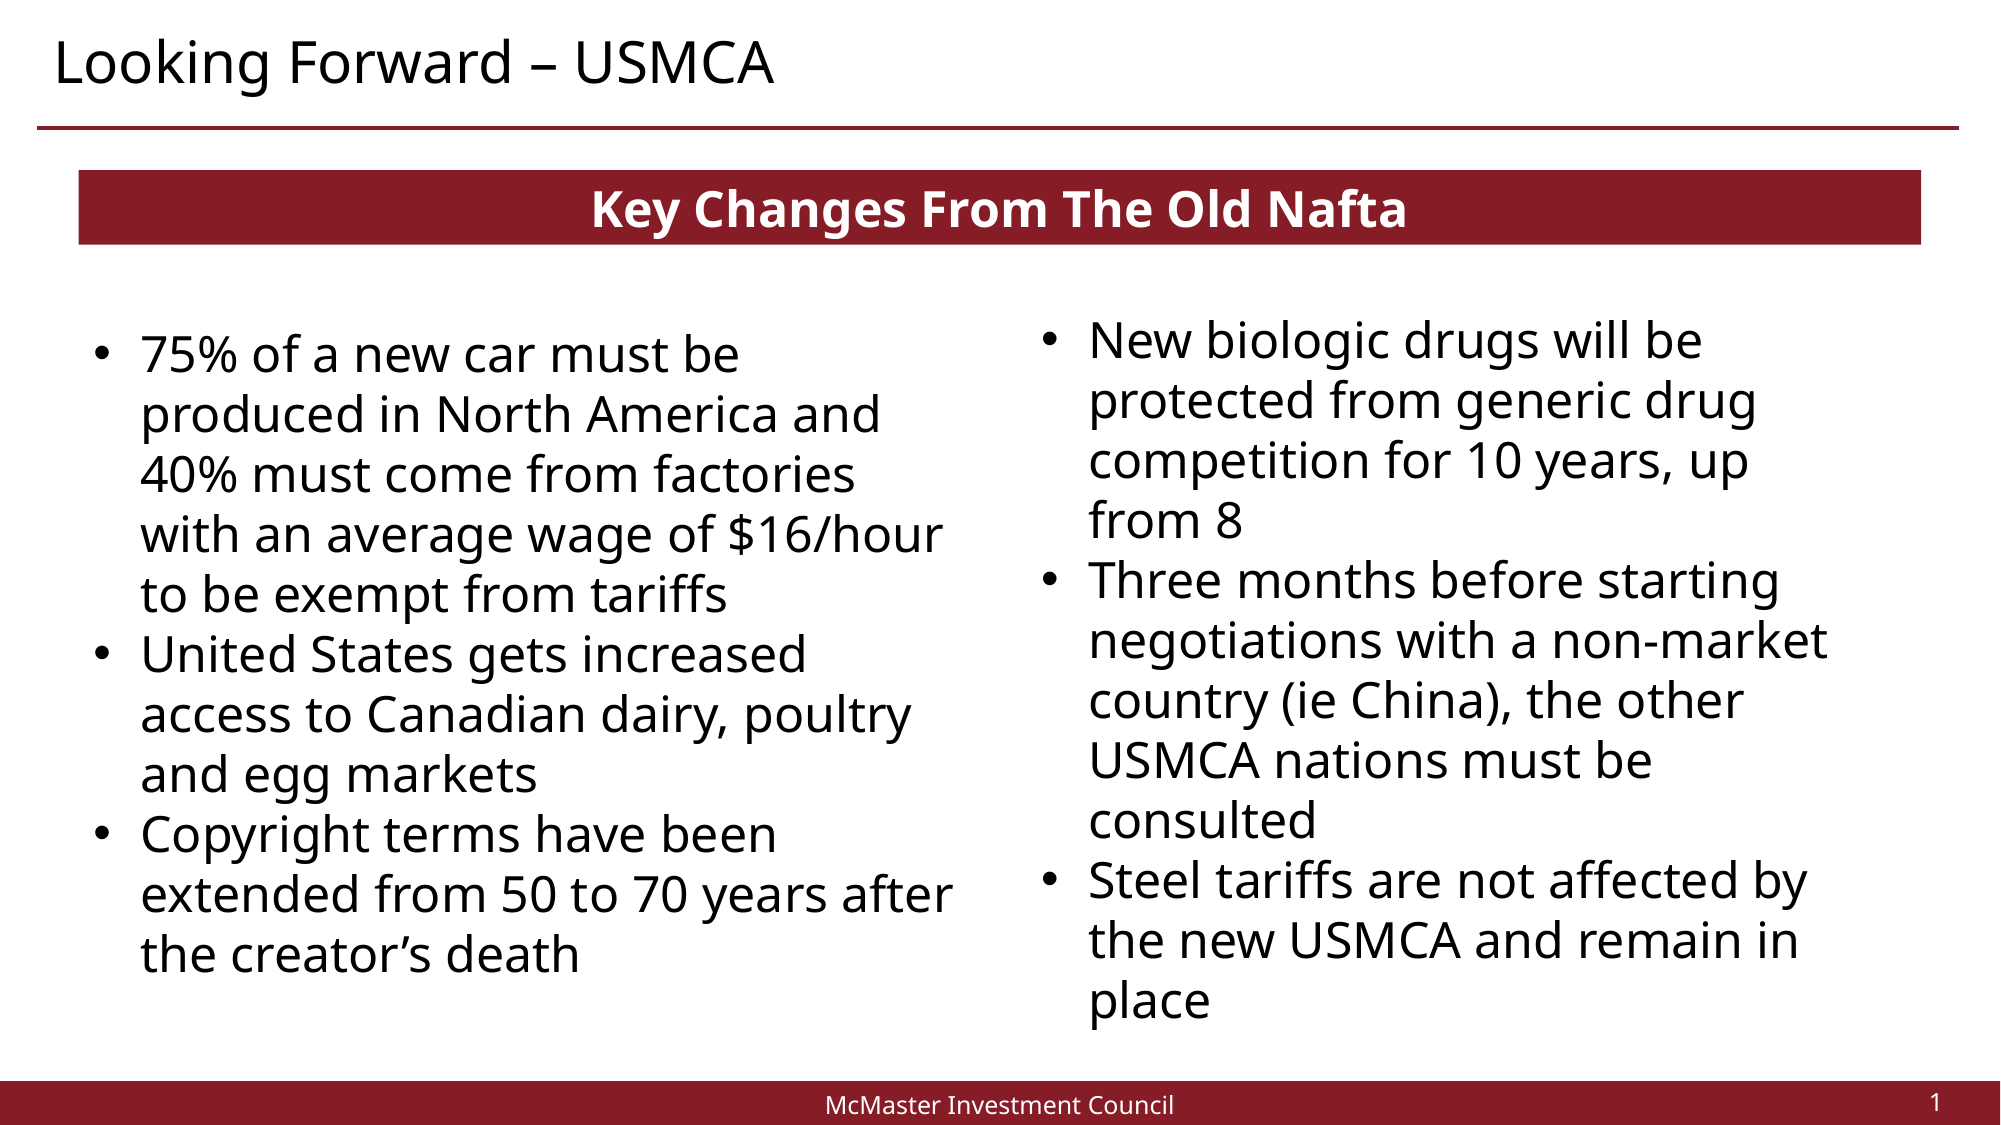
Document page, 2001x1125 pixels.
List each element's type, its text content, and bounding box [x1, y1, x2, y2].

title Looking Forward – USMCA [38, 28, 1959, 101]
footer McMaster Investment Council [662, 1091, 1338, 1122]
text_box New biologic drugs will be protected from generic drug competition for 10 years, up from 8 Three months before starting negotiations with a non-market country (ie China), the other USMCA nations must be consulted Steel tariffs are not affected by the new USMCA and remain in place [1026, 300, 1887, 1036]
slide_number 1 [1508, 1088, 1959, 1119]
text_box Key Changes From The Old Nafta [78, 170, 1922, 245]
text_box 75% of a new car must be produced in North America and 40% must come from factories with an average wage of $16/hour to be exempt from tariffs United States gets increased access to Canadian dairy, poultry and egg markets Copyright terms have been extended from 50 to 70 years after the creator’s death [78, 315, 974, 990]
